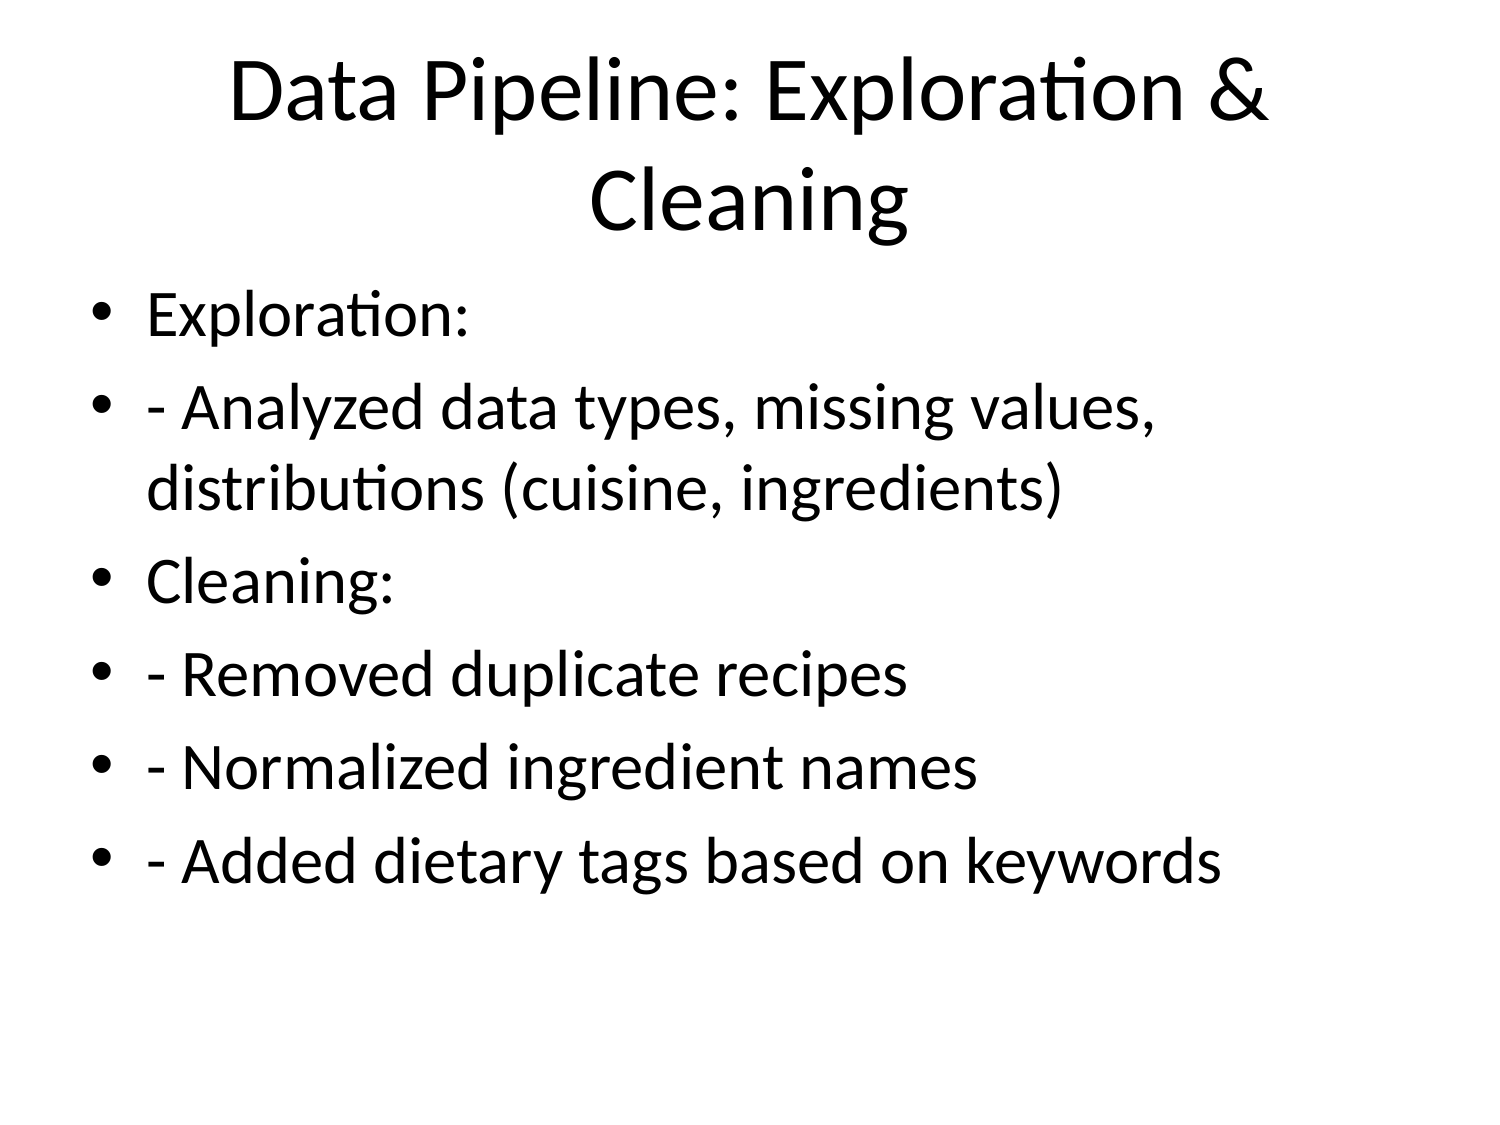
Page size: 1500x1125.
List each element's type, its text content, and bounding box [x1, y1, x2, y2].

list Exploration: - Analyzed data types, missing values, distributions (cuisine, ingredients) Cleaning: - Removed duplicate recipes - Normalized ingredient names - Added dietary tags based on keywords [75, 262, 1425, 1005]
title Data Pipeline: Exploration & Cleaning [75, 45, 1425, 233]
